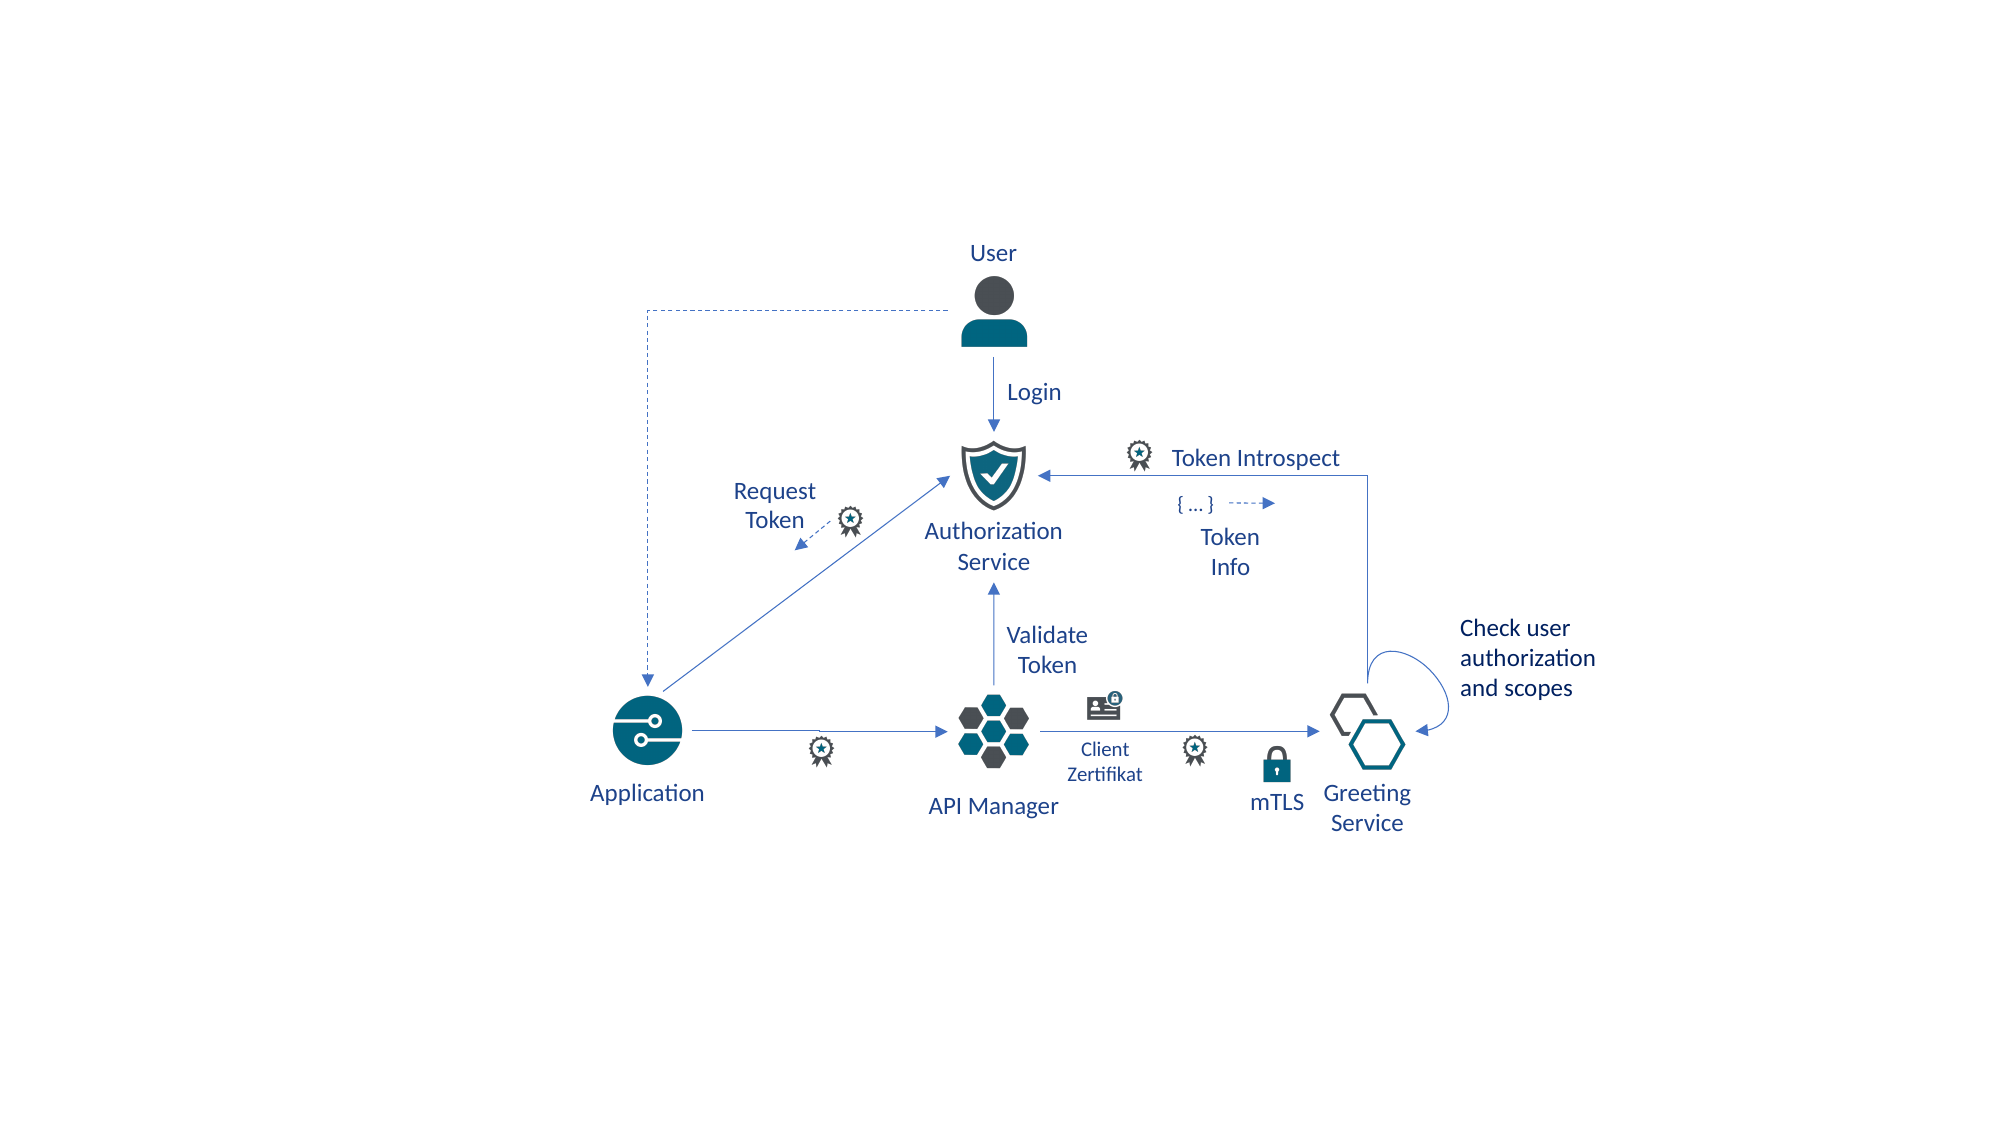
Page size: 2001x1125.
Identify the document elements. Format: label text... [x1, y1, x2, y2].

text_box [1308, 684, 1428, 846]
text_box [1161, 482, 1276, 590]
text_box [1367, 603, 1612, 732]
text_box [794, 501, 871, 551]
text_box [647, 310, 948, 687]
text_box User [955, 228, 1033, 264]
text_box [912, 685, 1076, 828]
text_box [691, 730, 948, 772]
picture [947, 264, 1041, 357]
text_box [991, 583, 1040, 687]
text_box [574, 686, 721, 815]
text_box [1037, 434, 1368, 684]
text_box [663, 466, 951, 692]
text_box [948, 431, 1079, 584]
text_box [992, 356, 1078, 432]
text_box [1040, 683, 1320, 824]
